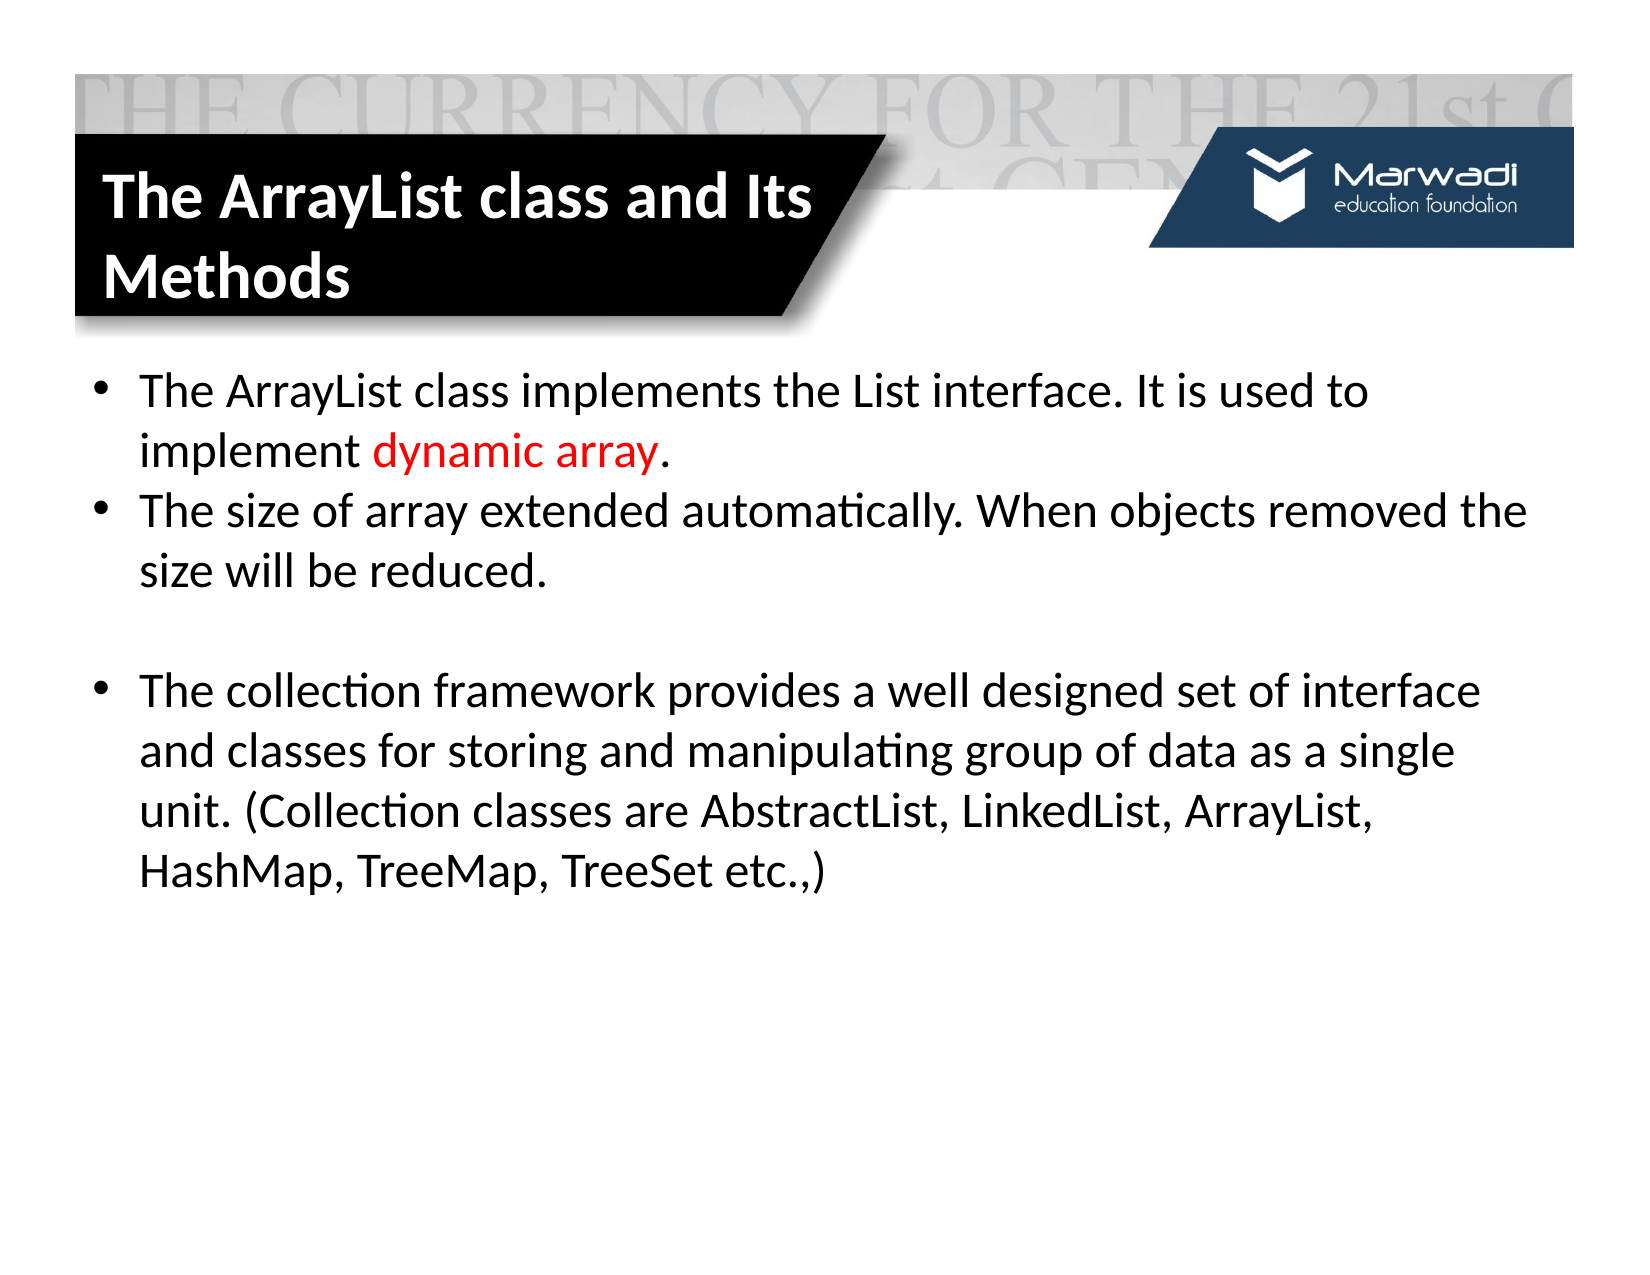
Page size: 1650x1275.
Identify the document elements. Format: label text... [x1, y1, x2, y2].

text_box The ArrayList class implements the List interface. It is used to implement dynamic array. The size of array extended automatically. When objects removed the size will be reduced. The collection framework provides a well designed set of interface and classes for storing and manipulating group of data as a single unit. (Collection classes are AbstractList, LinkedList, ArrayList, HashMap, TreeMap, TreeSet etc.,) [77, 349, 1550, 905]
title The ArrayList class and Its Methods [99, 150, 825, 349]
picture [75, 74, 1574, 341]
